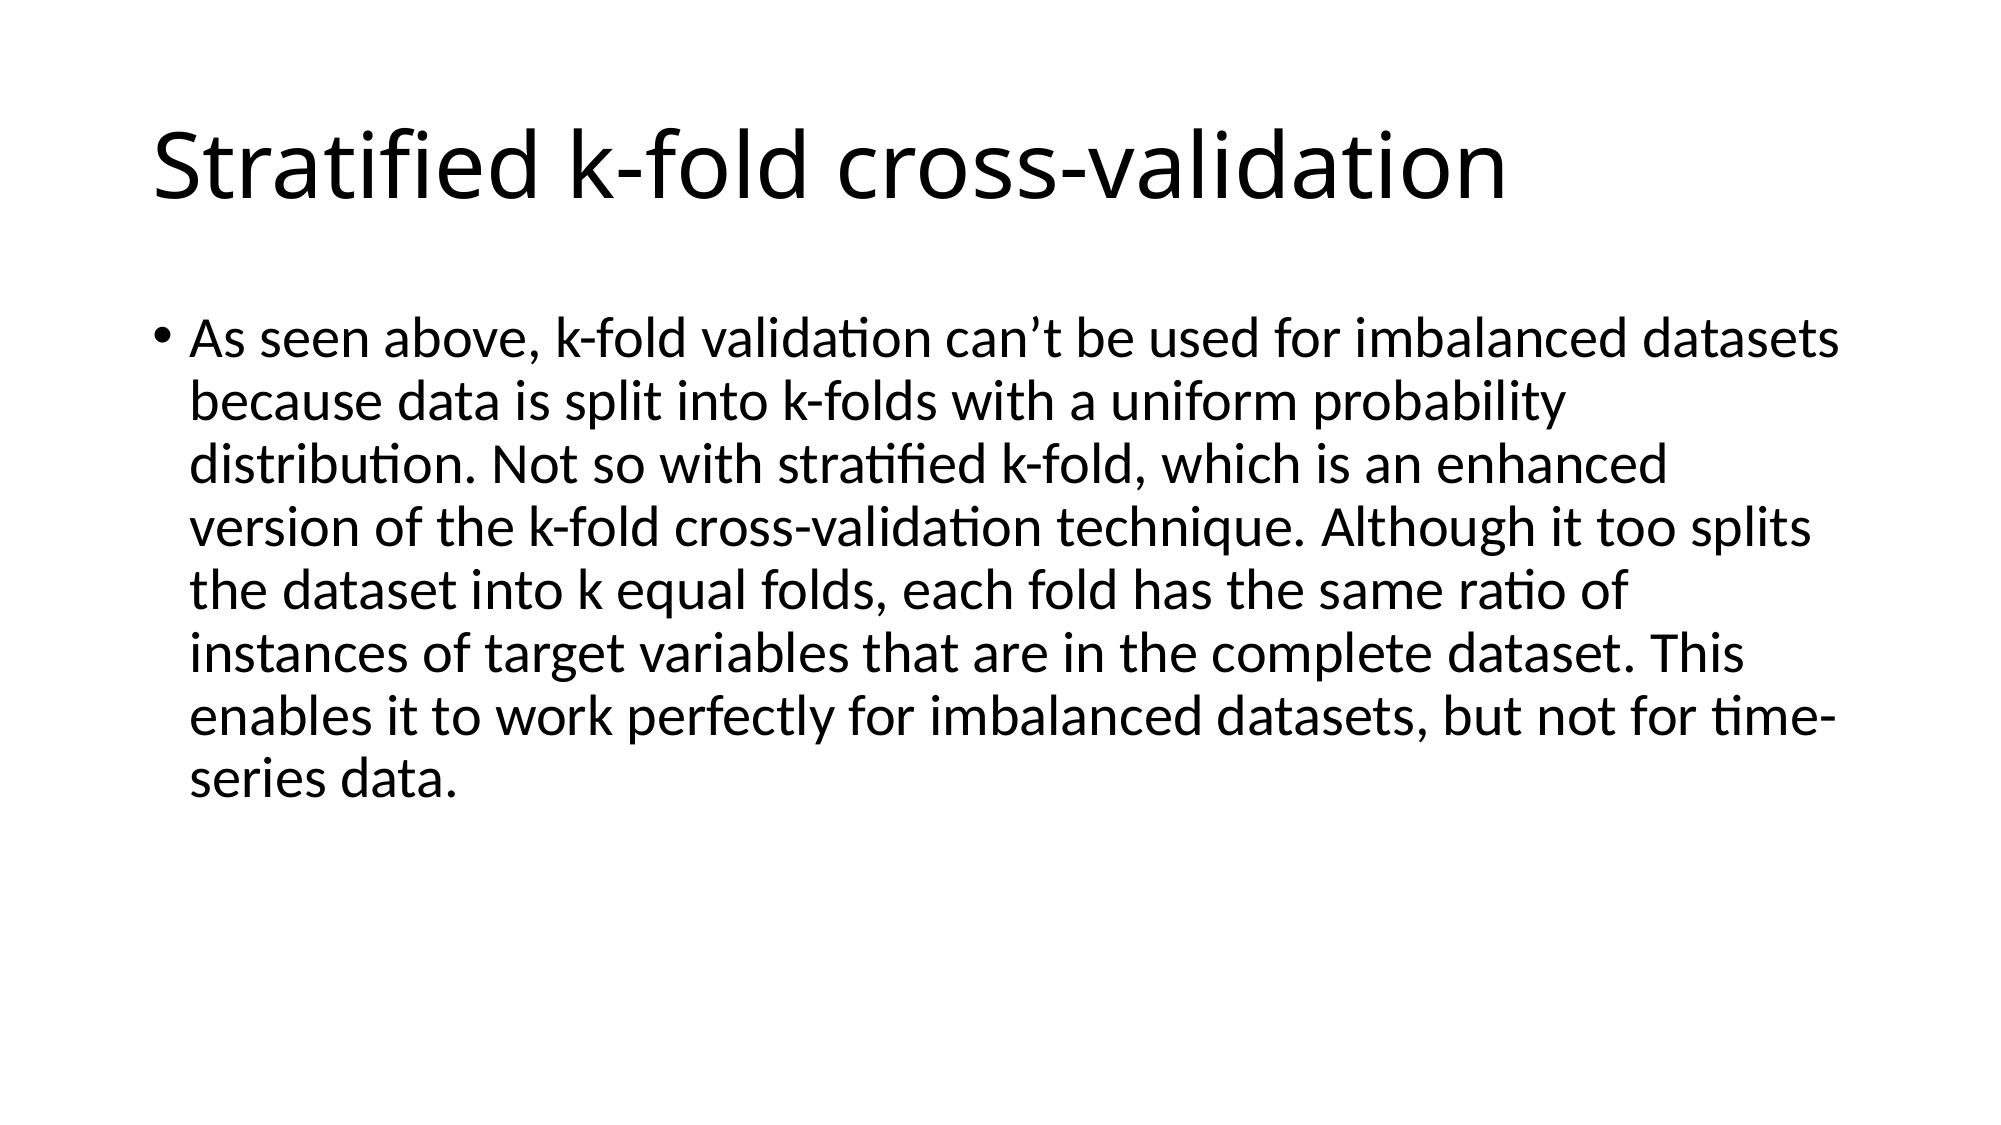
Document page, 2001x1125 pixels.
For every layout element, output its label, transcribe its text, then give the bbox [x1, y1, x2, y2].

list As seen above, k-fold validation can’t be used for imbalanced datasets because data is split into k-folds with a uniform probability distribution. Not so with stratified k-fold, which is an enhanced version of the k-fold cross-validation technique. Although it too splits the dataset into k equal folds, each fold has the same ratio of instances of target variables that are in the complete dataset. This enables it to work perfectly for imbalanced datasets, but not for time-series data. [137, 299, 1863, 1014]
title Stratified k-fold cross-validation [137, 59, 1863, 278]
